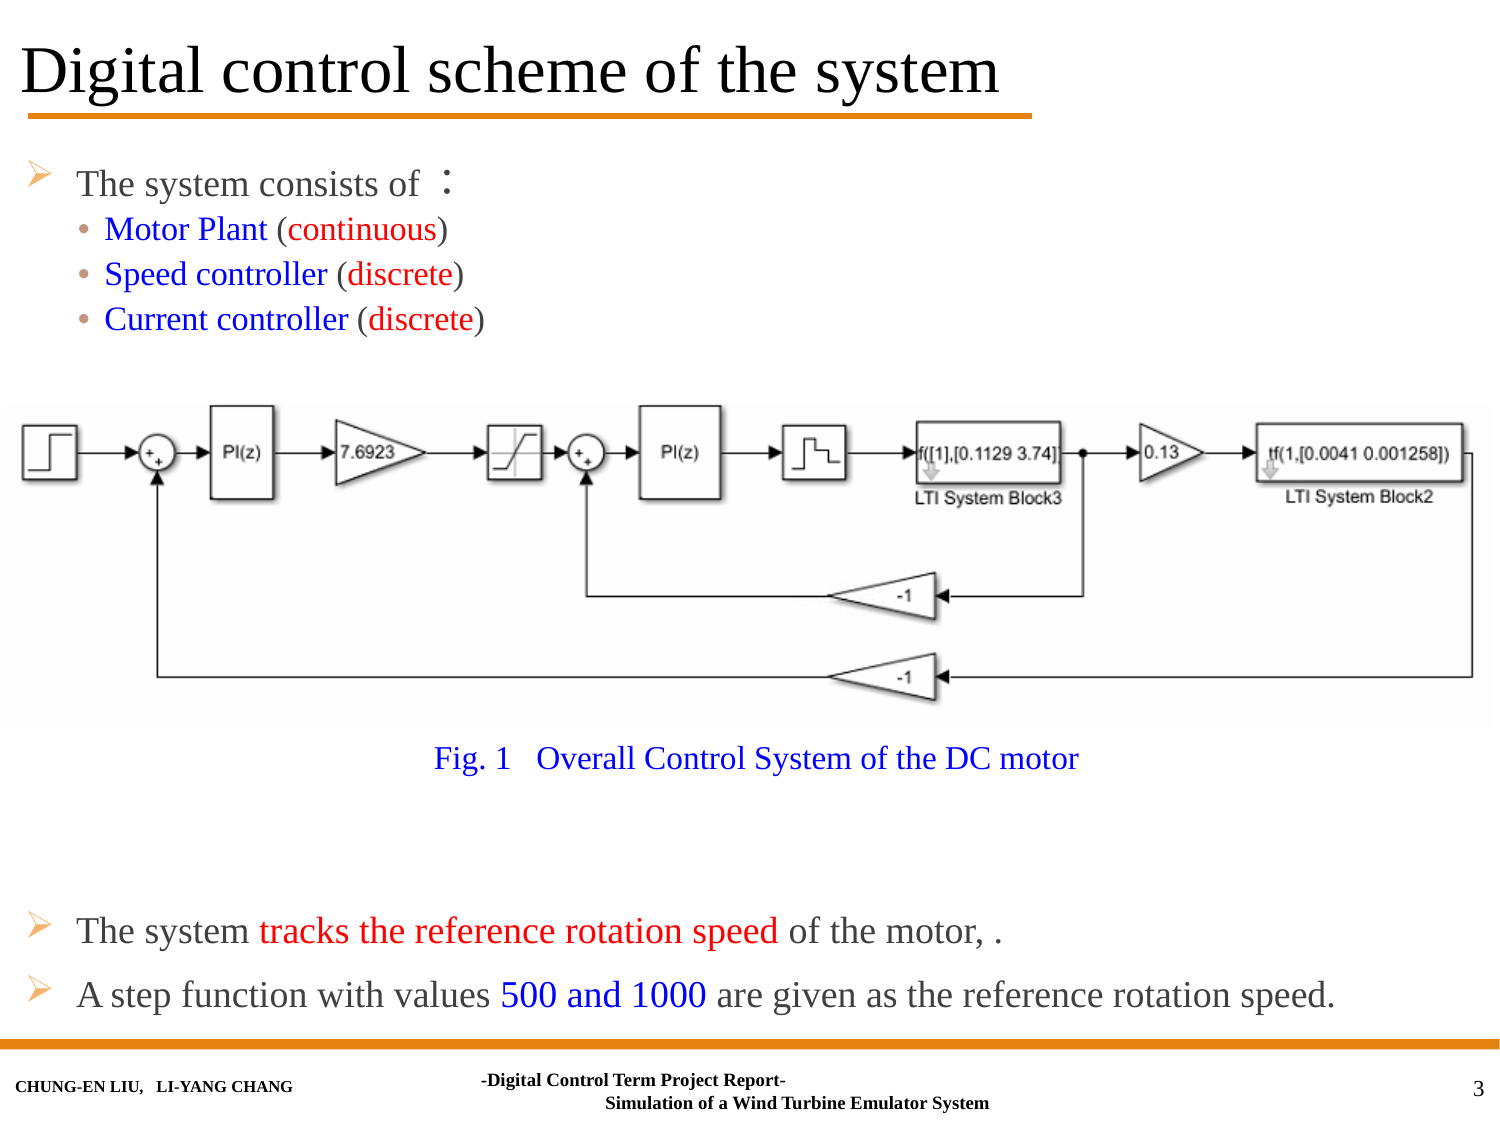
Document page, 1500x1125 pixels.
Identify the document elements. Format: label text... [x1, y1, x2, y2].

text_box Fig. 1 Overall Control System of the DC motor [419, 738, 1140, 784]
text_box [0, 17, 1058, 196]
slide_number -Digital Control Term Project Report- Simulation of a Wind Turbine Emulator System [454, 1058, 1140, 1122]
picture [2, 404, 1493, 730]
slide_number 2 [1338, 1057, 1500, 1118]
footer Chung-En Liu, Li-Yang Chang [0, 1054, 325, 1118]
